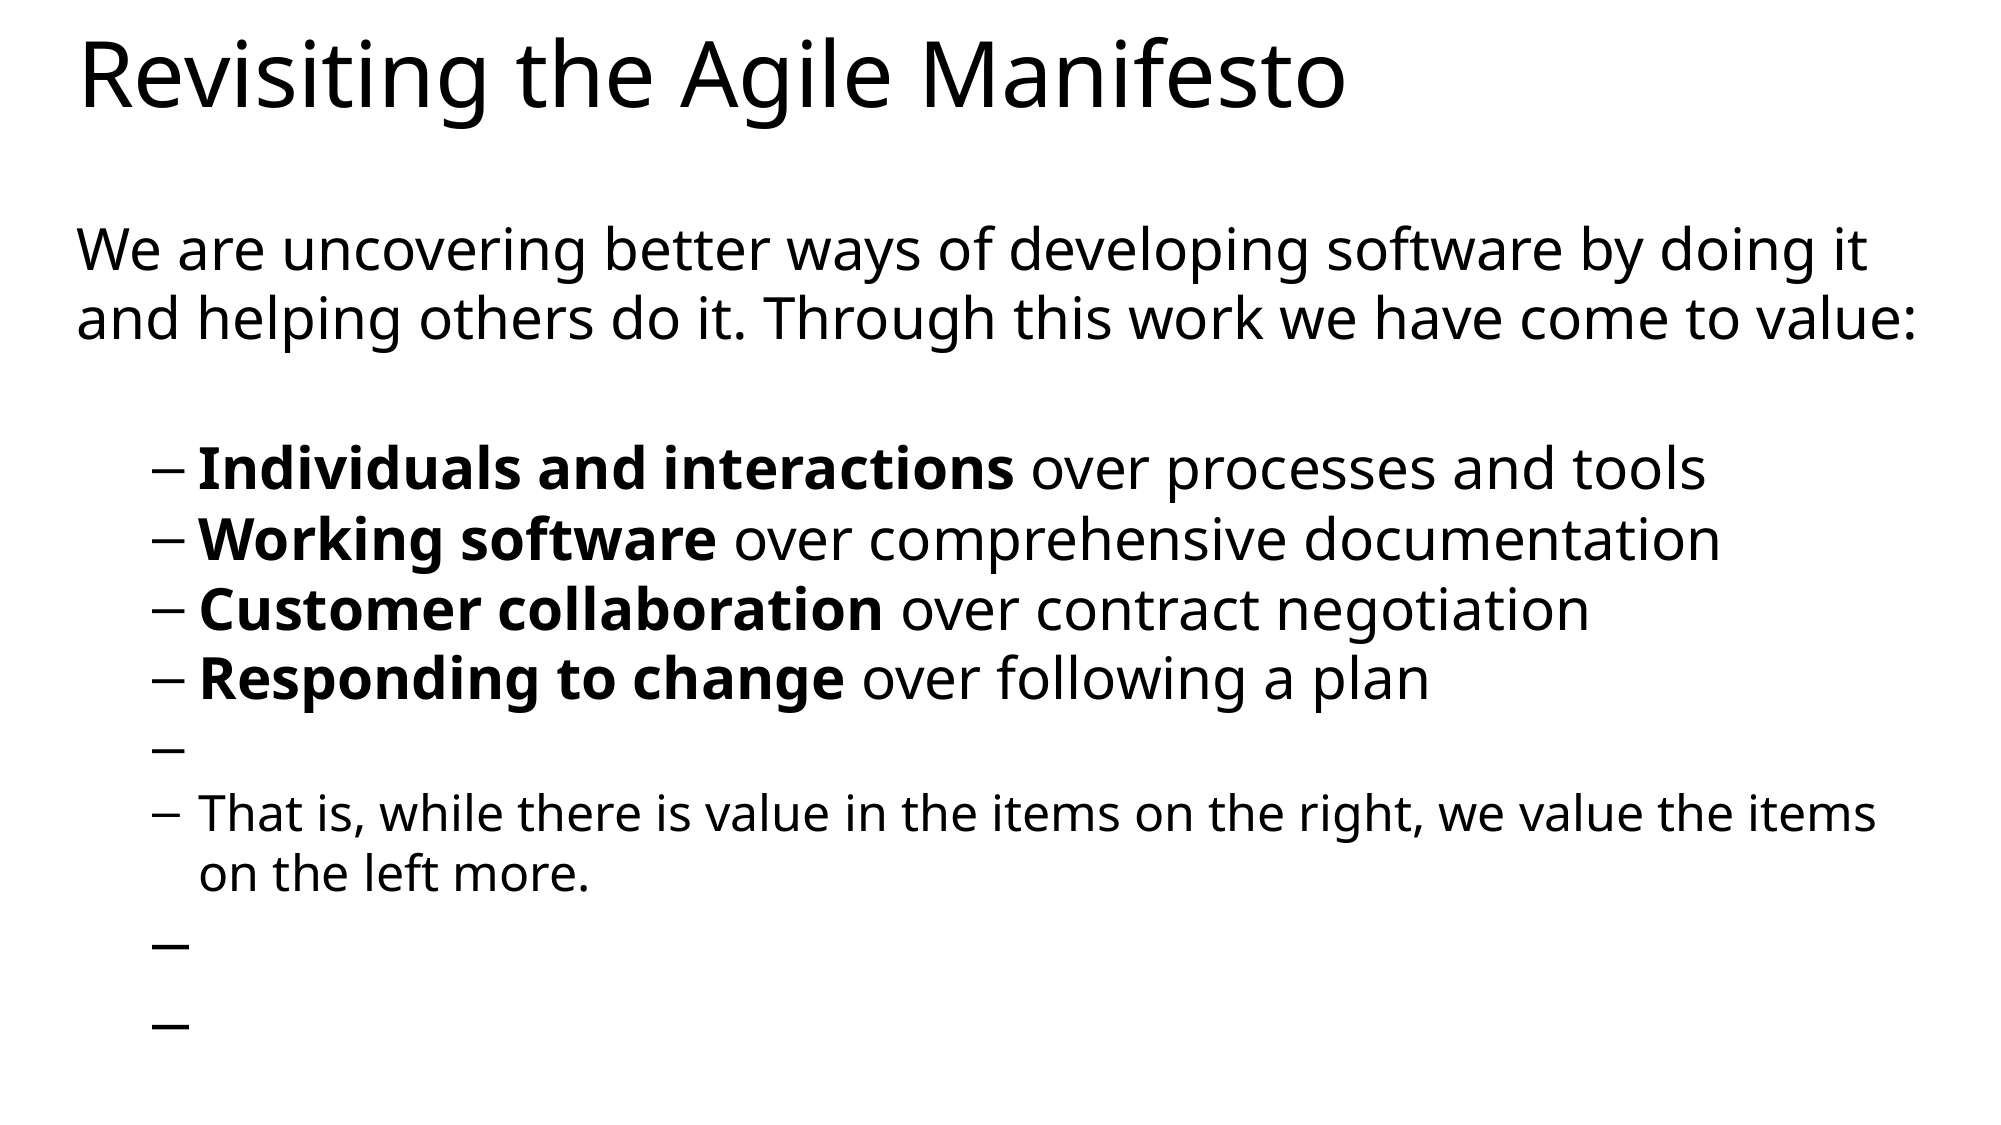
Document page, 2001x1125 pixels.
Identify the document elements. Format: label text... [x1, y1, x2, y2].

text_box Revisiting the Agile Manifesto [62, 29, 1953, 204]
text_box We are uncovering better ways of developing software by doing it and helping others do it. Through this work we have come to value: Individuals and interactions over processes and tools Working software over comprehensive documentation Customer collaboration over contract negotiation Responding to change over following a plan That is, while there is value in the items on the right, we value the items on the left more. [62, 204, 1953, 1073]
